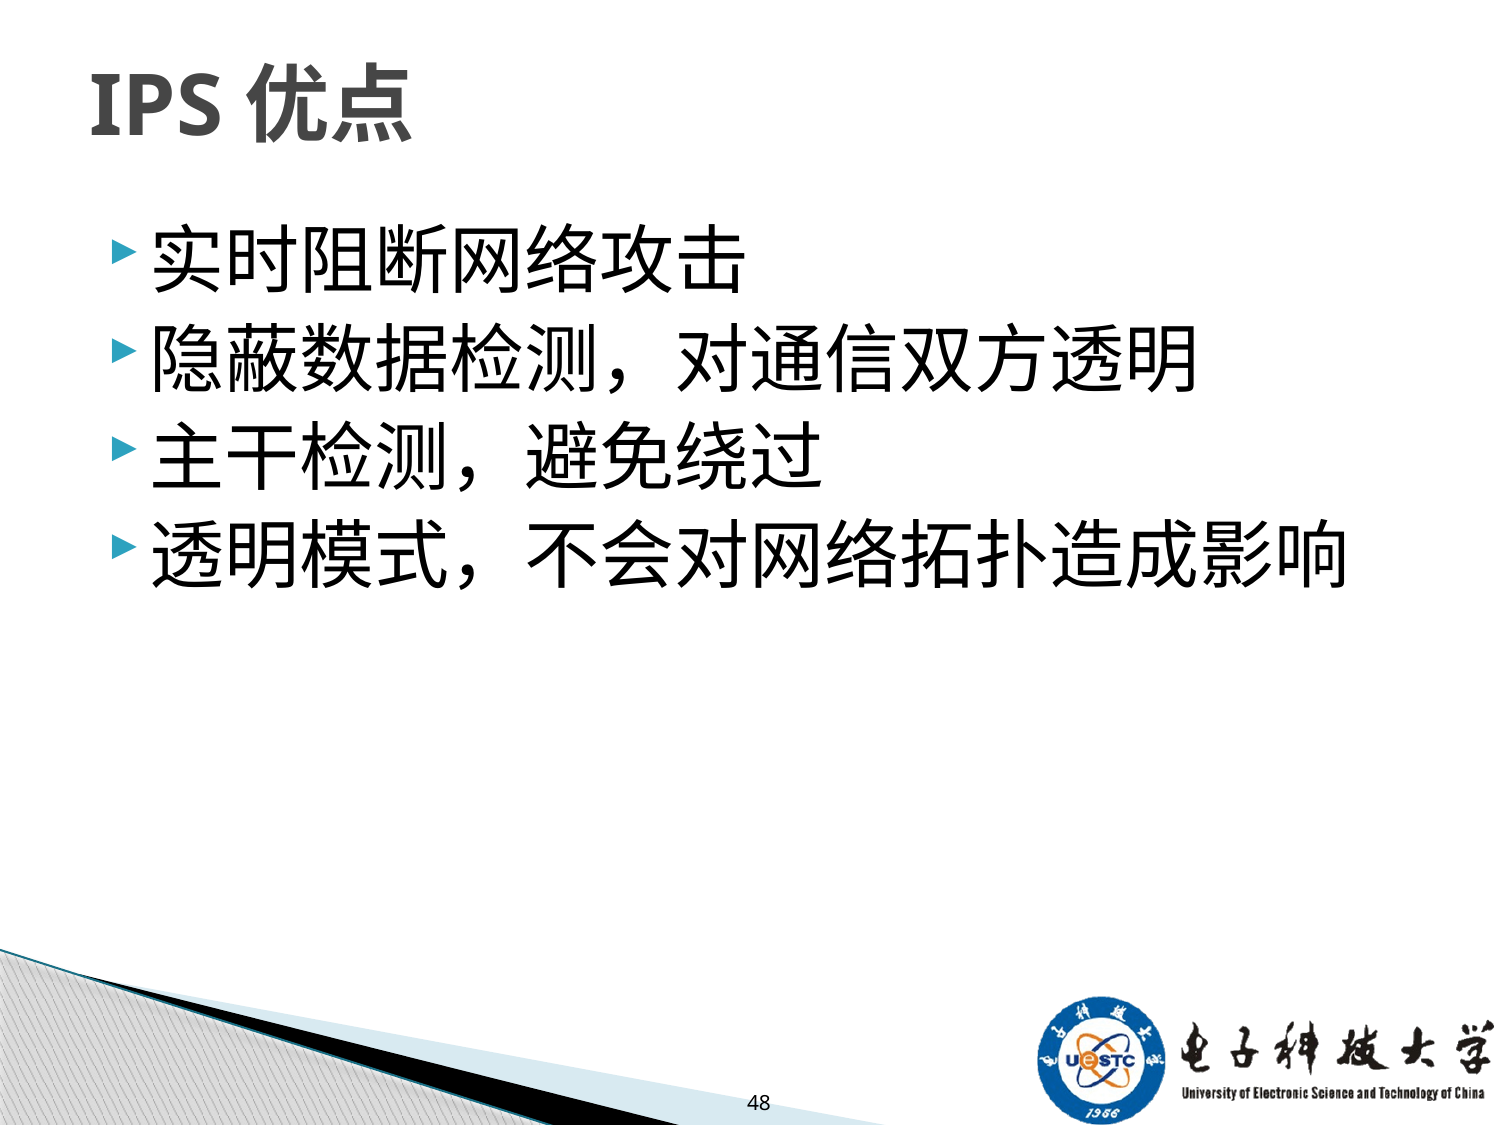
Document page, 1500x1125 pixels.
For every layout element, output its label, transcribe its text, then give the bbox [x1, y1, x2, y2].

slide_number 48 [701, 1051, 786, 1125]
picture [1037, 995, 1495, 1125]
list 实时阻断网络攻击 隐蔽数据检测，对通信双方透明 主干检测，避免绕过 透明模式，不会对网络拓扑造成影响 [75, 205, 1425, 1049]
title IPS优点 [75, 7, 1425, 195]
